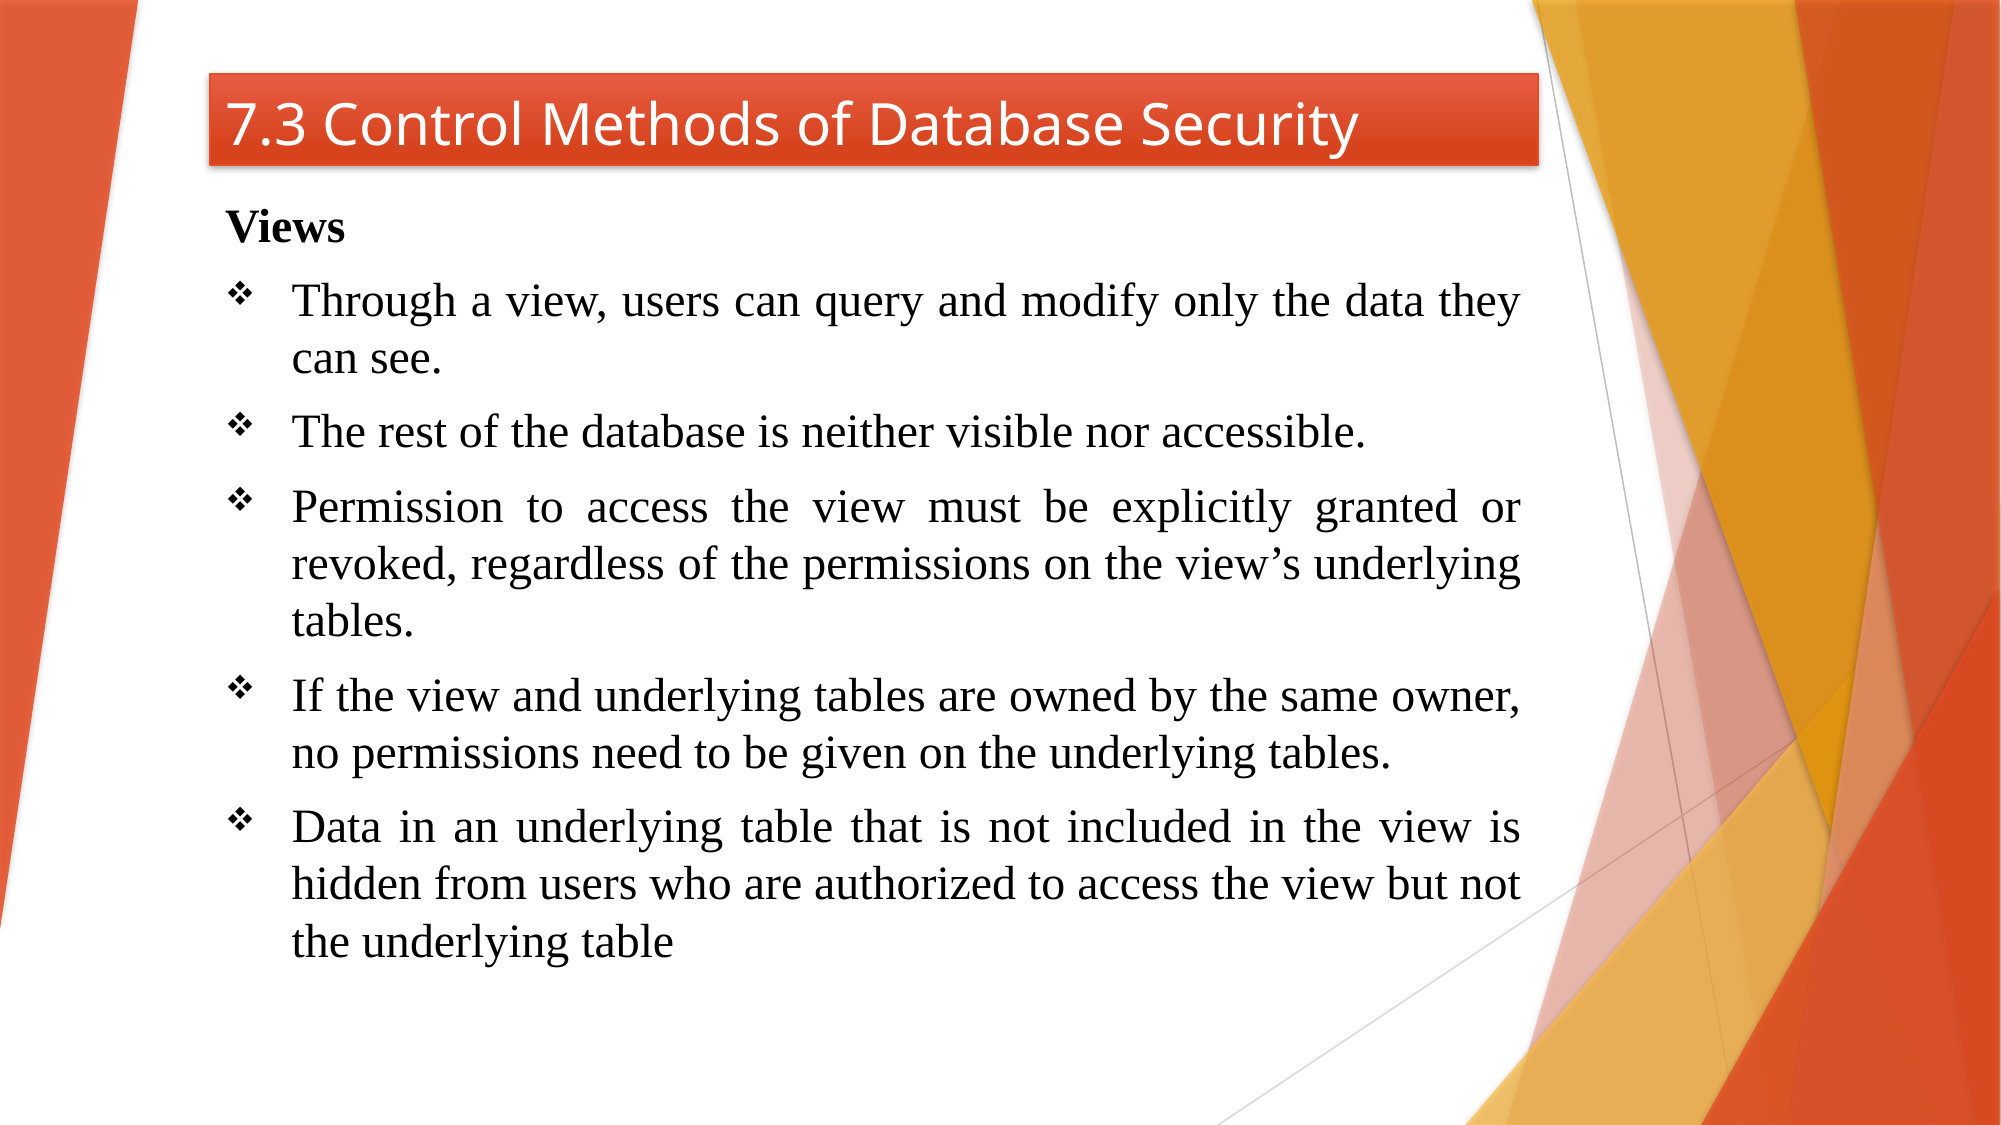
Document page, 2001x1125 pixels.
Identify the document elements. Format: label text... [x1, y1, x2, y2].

subtitle Views Through a view, users can query and modify only the data they can see. The rest of the database is neither visible nor accessible. Permission to access the view must be explicitly granted or revoked, regardless of the permissions on the view’s underlying tables. If the view and underlying tables are owned by the same owner, no permissions need to be given on the underlying tables. Data in an underlying table that is not included in the view is hidden from users who are authorized to access the view but not the underlying table [210, 186, 1538, 1006]
title 7.3 Control Methods of Database Security [209, 73, 1539, 166]
